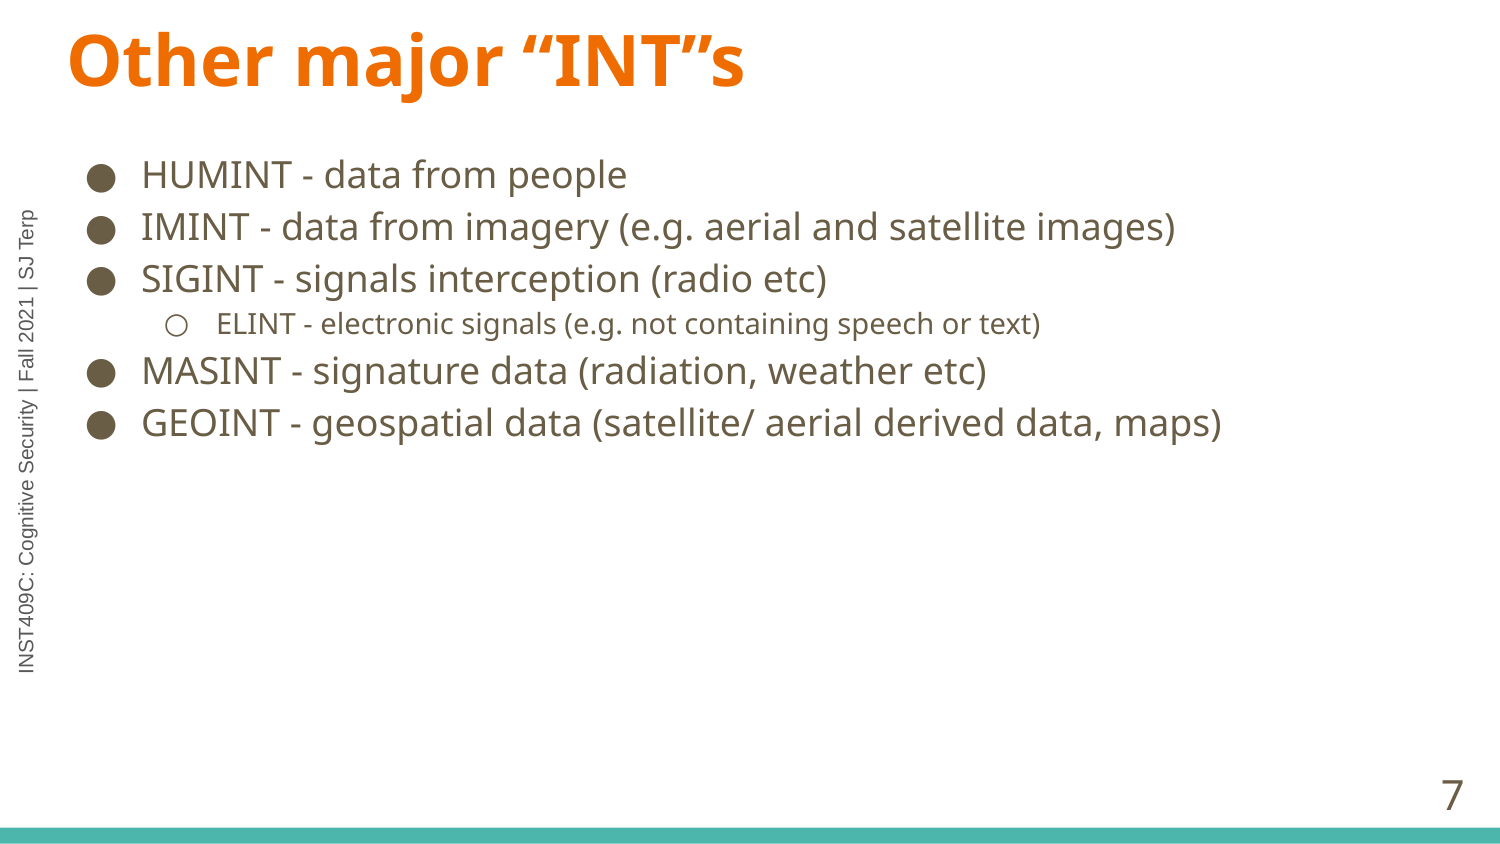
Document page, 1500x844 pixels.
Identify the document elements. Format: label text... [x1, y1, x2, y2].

title Other major “INT”s [51, 0, 1449, 116]
list HUMINT - data from people IMINT - data from imagery (e.g. aerial and satellite images) SIGINT - signals interception (radio etc) ELINT - electronic signals (e.g. not containing speech or text) MASINT - signature data (radiation, weather etc) GEOINT - geospatial data (satellite/ aerial derived data, maps) [51, 129, 1449, 750]
slide_number ‹#› [1389, 764, 1480, 830]
